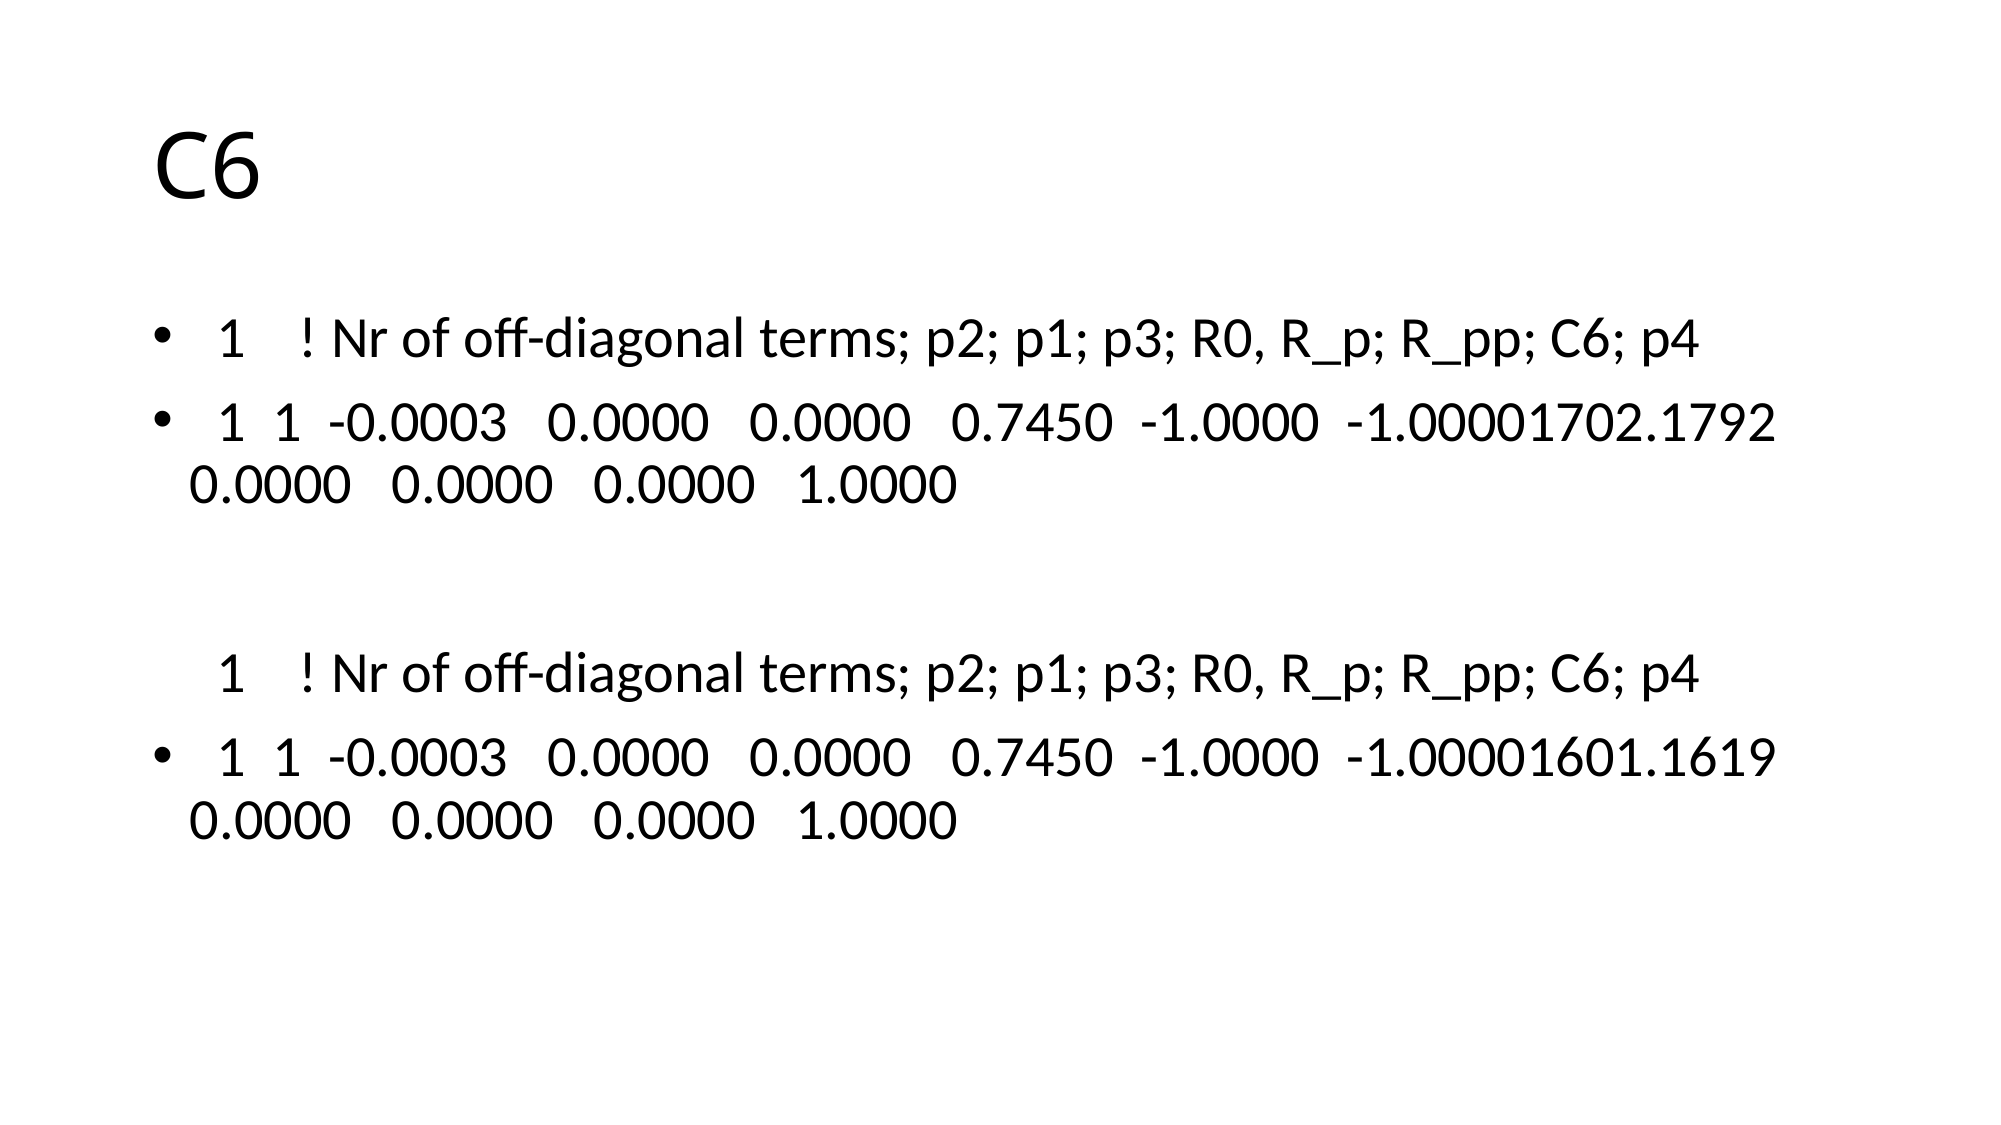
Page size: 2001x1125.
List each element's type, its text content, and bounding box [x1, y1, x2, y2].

list 1 ! Nr of off-diagonal terms; p2; p1; p3; R0, R_p; R_pp; C6; p4 1 1 -0.0003 0.0000 0.0000 0.7450 -1.0000 -1.00001702.1792 0.0000 0.0000 0.0000 1.0000 1 ! Nr of off-diagonal terms; p2; p1; p3; R0, R_p; R_pp; C6; p4 1 1 -0.0003 0.0000 0.0000 0.7450 -1.0000 -1.00001601.1619 0.0000 0.0000 0.0000 1.0000 [137, 299, 1863, 1014]
title C6 [137, 59, 1863, 278]
